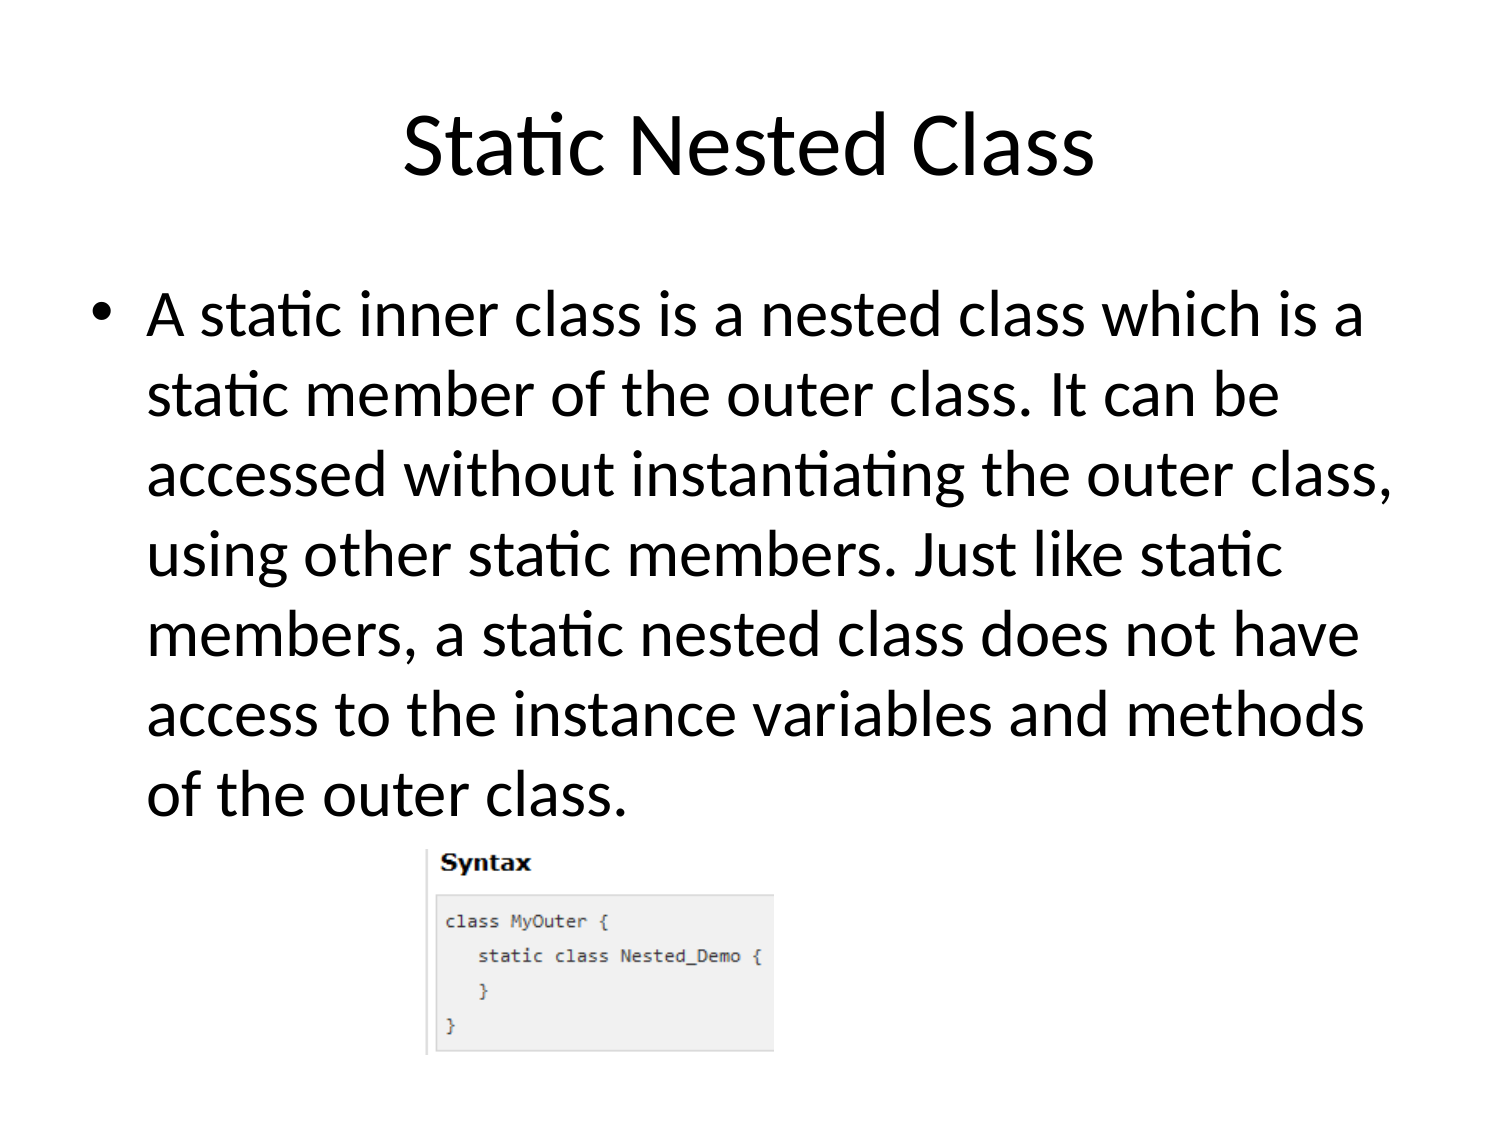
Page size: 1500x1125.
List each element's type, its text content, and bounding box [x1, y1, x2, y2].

picture [424, 849, 774, 1055]
list A static inner class is a nested class which is a static member of the outer class. It can be accessed without instantiating the outer class, using other static members. Just like static members, a static nested class does not have access to the instance variables and methods of the outer class. [75, 262, 1425, 1005]
title Static Nested Class [75, 45, 1425, 233]
